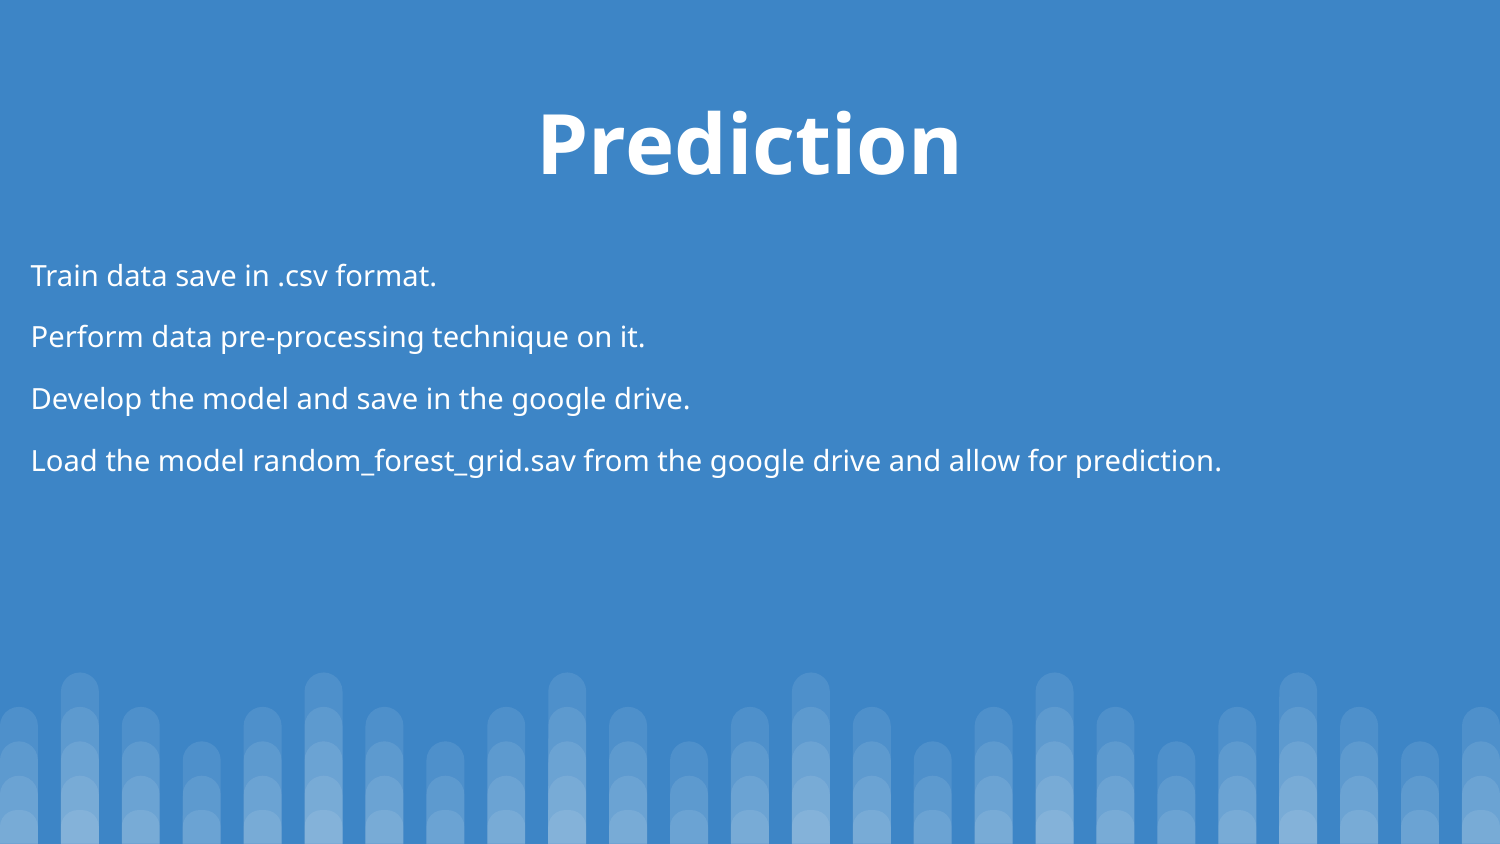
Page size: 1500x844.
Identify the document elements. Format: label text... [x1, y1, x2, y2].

list Train data save in .csv format. Perform data pre-processing technique on it. Develop the model and save in the google drive. Load the model random_forest_grid.sav from the google drive and allow for prediction. [15, 180, 1485, 654]
title Prediction [227, 90, 1273, 180]
